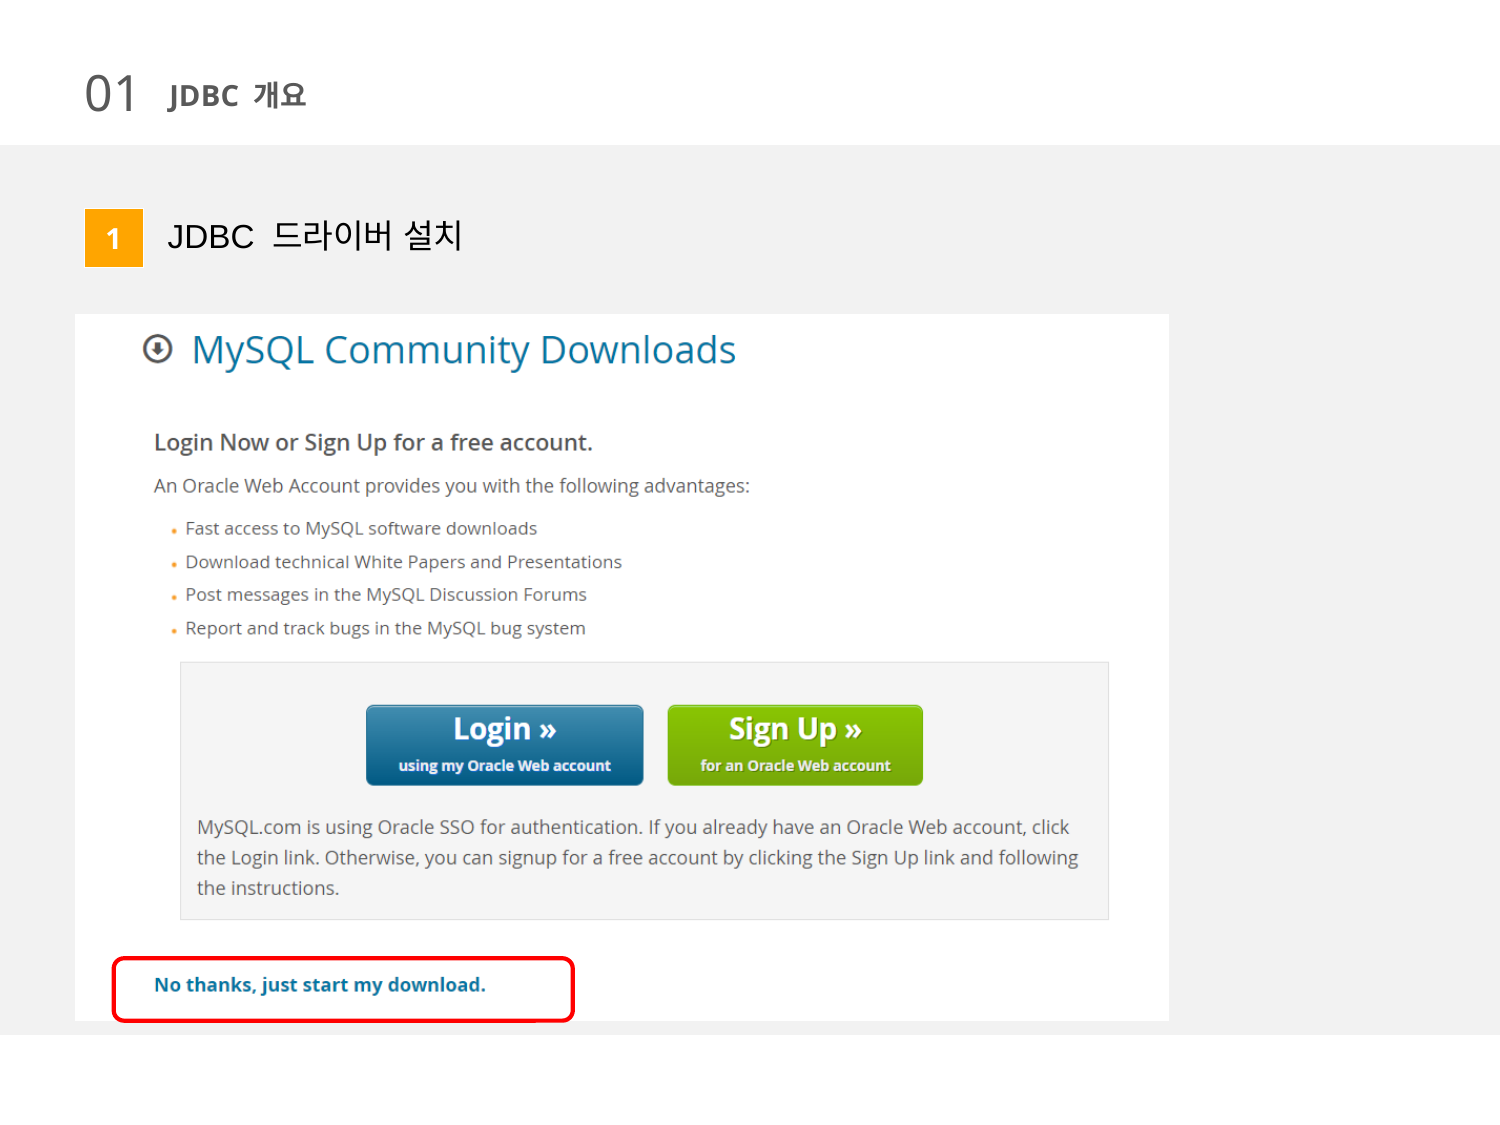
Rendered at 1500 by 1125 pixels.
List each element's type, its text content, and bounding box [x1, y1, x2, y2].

picture [75, 314, 1169, 1022]
table_header 1 [85, 209, 143, 267]
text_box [64, 54, 325, 131]
text_box JDBC 드라이버 설치 [77, 208, 1412, 375]
